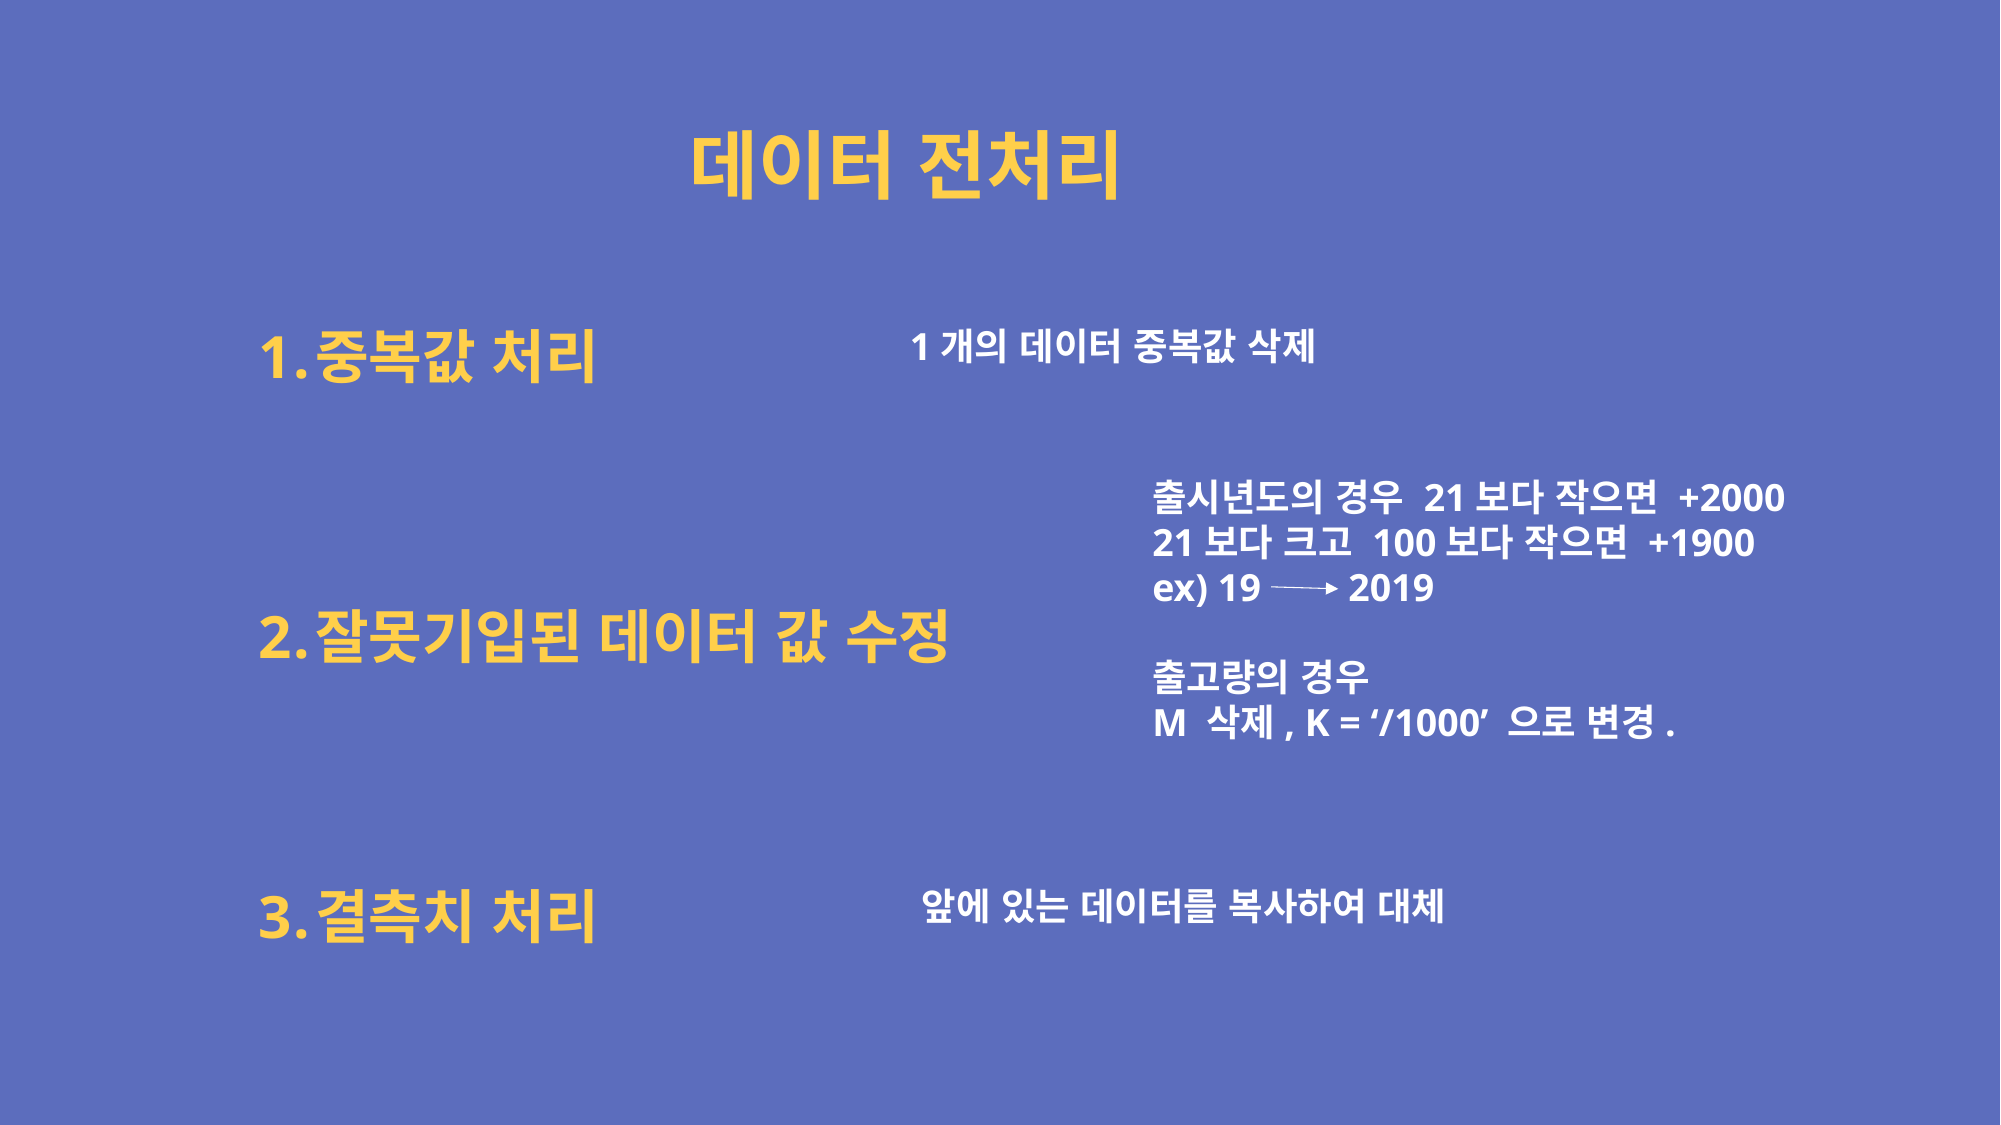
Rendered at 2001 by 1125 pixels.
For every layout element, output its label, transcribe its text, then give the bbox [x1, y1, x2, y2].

text_box 1개의 데이터 중복값 삭제 [895, 316, 1332, 376]
text_box 출시년도의 경우 21보다 작으면 +2000 21보다 크고 100보다 작으면 +1900 ex) 19 2019 출고량의 경우 M 삭제, K = ‘/1000’ 으로 변경. [1137, 466, 1801, 797]
text_box 앞에 있는 데이터를 복사하여 대체 [906, 875, 1462, 935]
text_box 중복값 처리 잘못기입된 데이터 값 수정 결측치 처리 [243, 313, 1088, 958]
text_box 데이터 전처리 [675, 111, 1334, 217]
